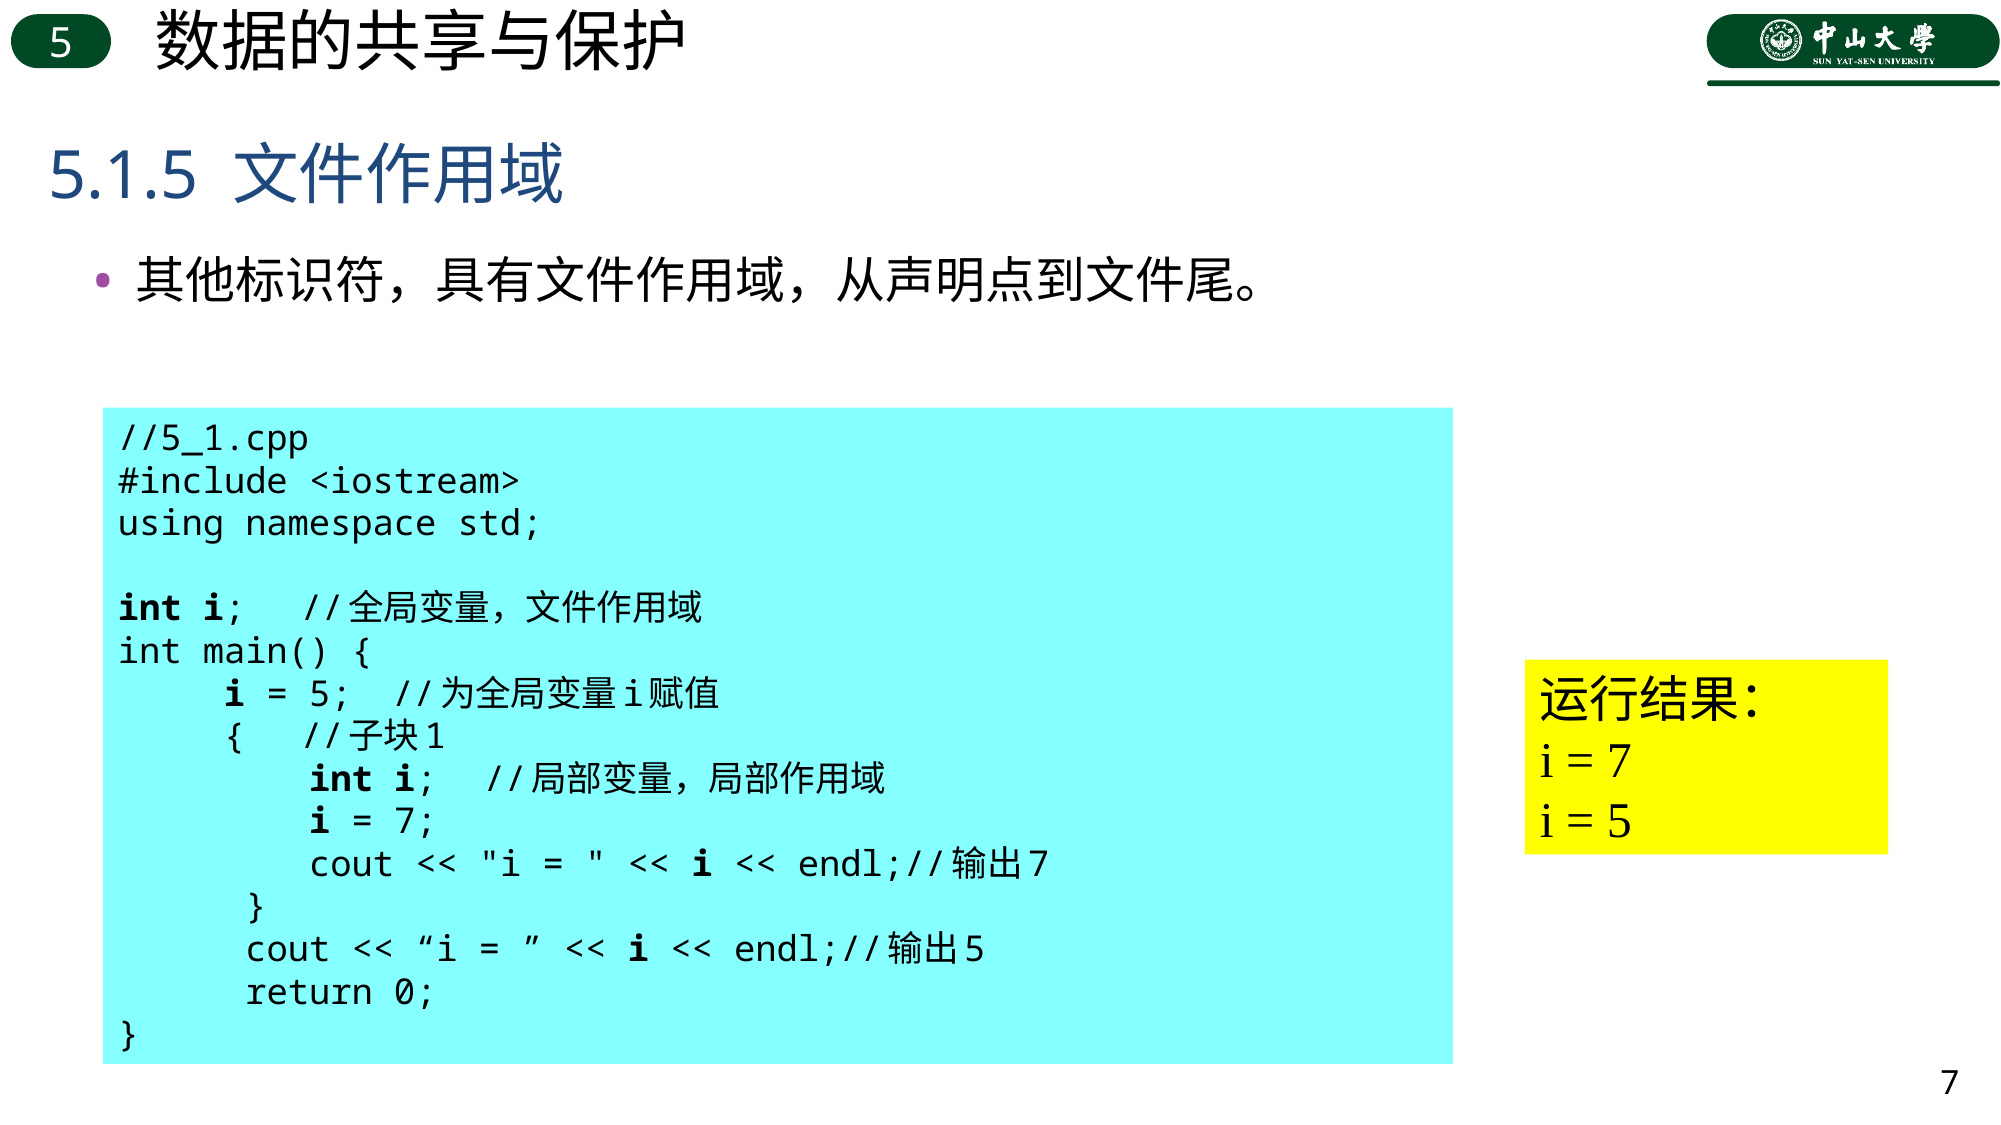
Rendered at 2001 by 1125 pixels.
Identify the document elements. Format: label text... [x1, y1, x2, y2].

text_box 运行结果： i = 7 i = 5 [1524, 659, 1889, 855]
text_box 其他标识符，具有文件作用域，从声明点到文件尾。 [61, 241, 1411, 382]
text_box 数据的共享与保护 [139, 0, 704, 87]
slide_number 7 [1901, 1053, 1975, 1114]
picture [1749, 8, 1957, 82]
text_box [1706, 14, 2000, 87]
title 5.1.5 文件作用域 [33, 128, 739, 225]
text_box //5_1.cpp #include <iostream> using namespace std; int i; //全局变量，文件作用域 int main() { i = 5; //为全局变量i赋值 { //子块1 int i; //局部变量，局部作用域 i = 7; cout << "i = " << i << endl;//输出7 } cout << “i = ” << i << endl;//输出5 return 0; } [103, 407, 1453, 1064]
text_box 5 [9, 13, 113, 70]
